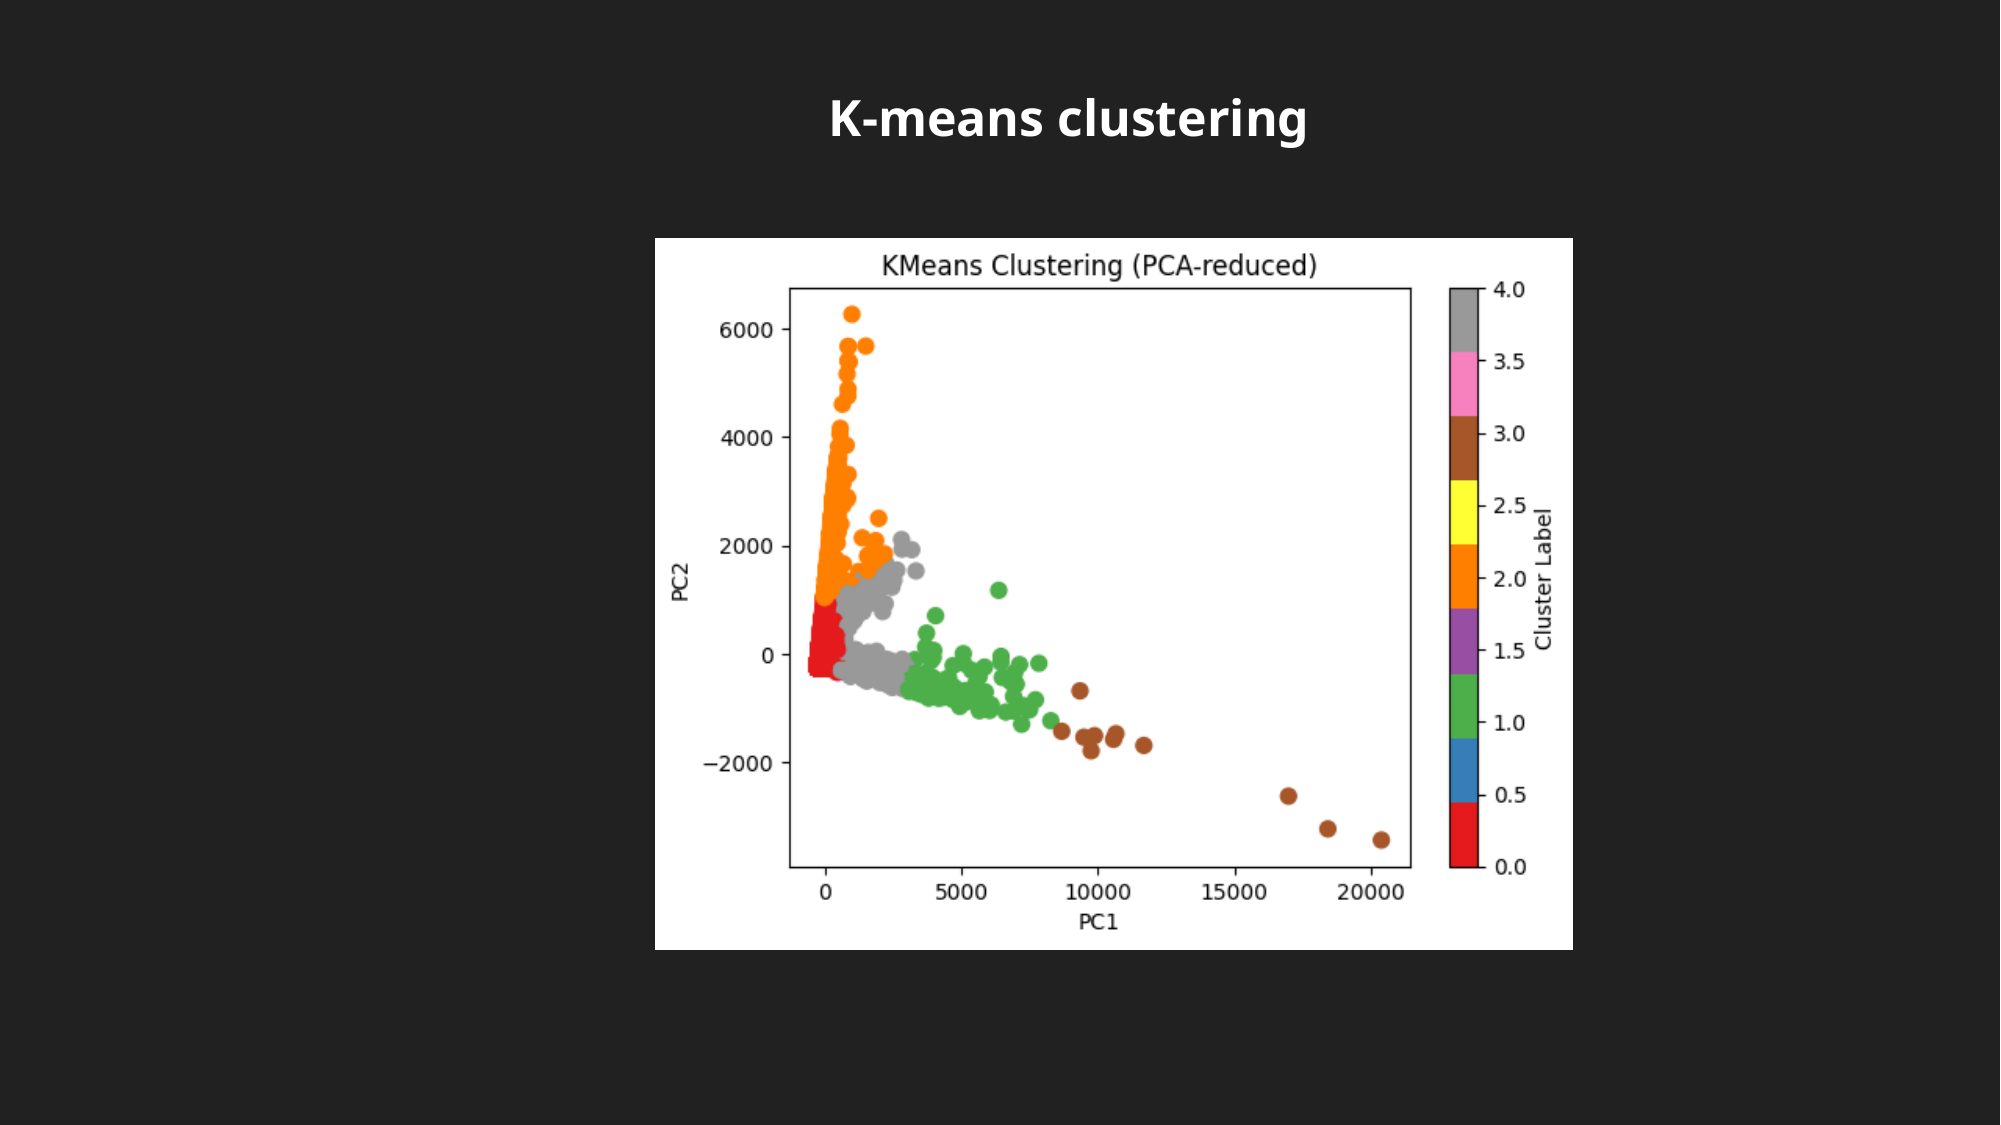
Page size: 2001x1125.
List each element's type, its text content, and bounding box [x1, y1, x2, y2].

text_box K-means clustering [459, 79, 1680, 155]
picture [654, 238, 1573, 951]
